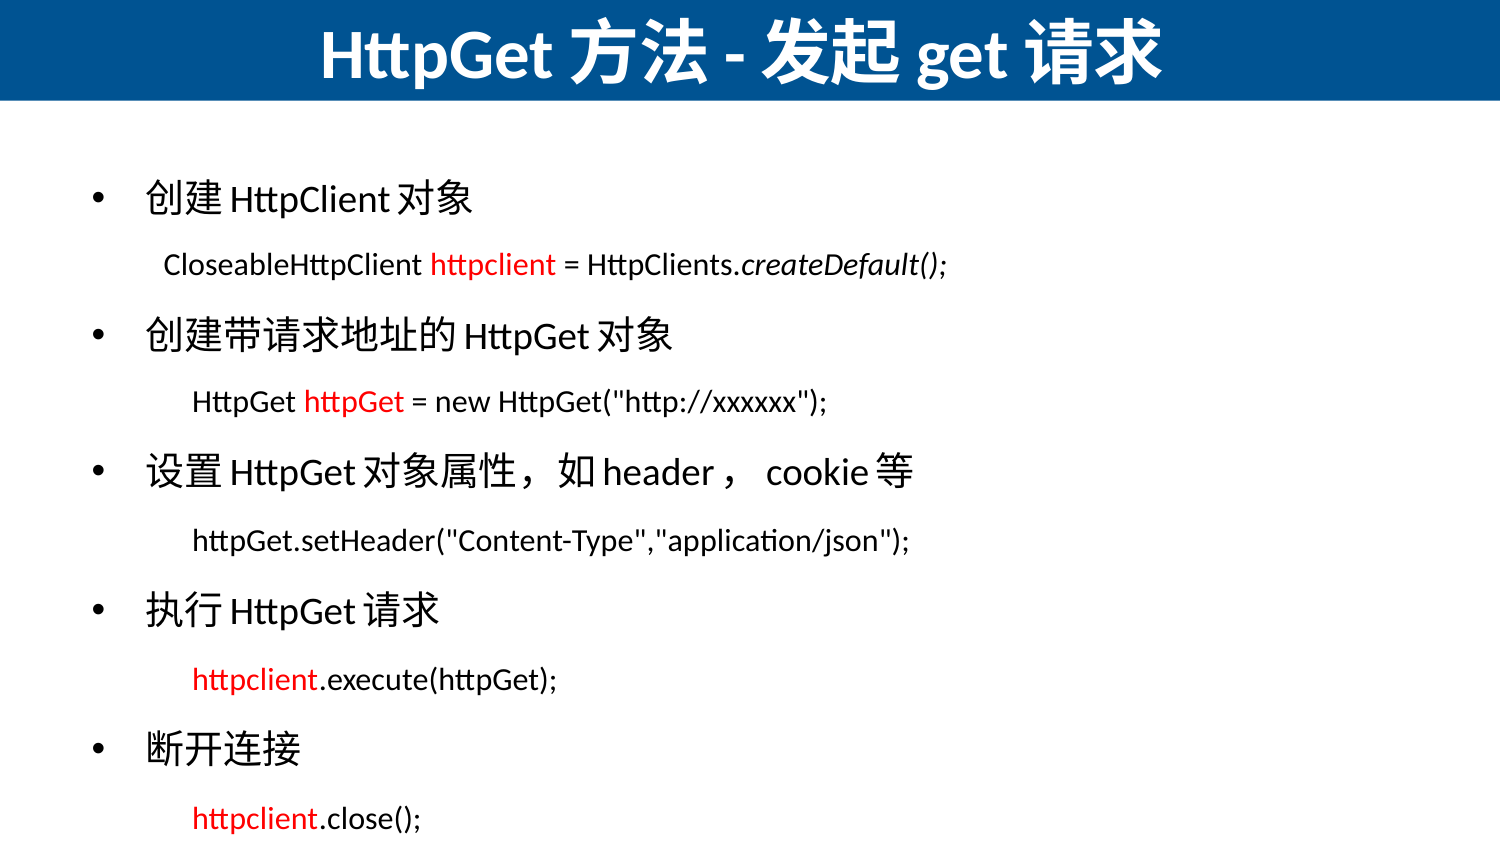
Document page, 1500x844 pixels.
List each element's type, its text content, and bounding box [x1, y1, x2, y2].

list 创建HttpClient对象 CloseableHttpClient httpclient = HttpClients.createDefault(); 创建带请求地址的HttpGet对象 HttpGet httpGet = new HttpGet("http://xxxxxx"); 设置HttpGet对象属性，如header，cookie等 httpGet.setHeader("Content-Type","application/json"); 执行HttpGet请求 httpclient.execute(httpGet); 断开连接 httpclient.close(); [76, 138, 1500, 844]
title HttpGet方法-发起get请求 [2, 0, 1483, 101]
